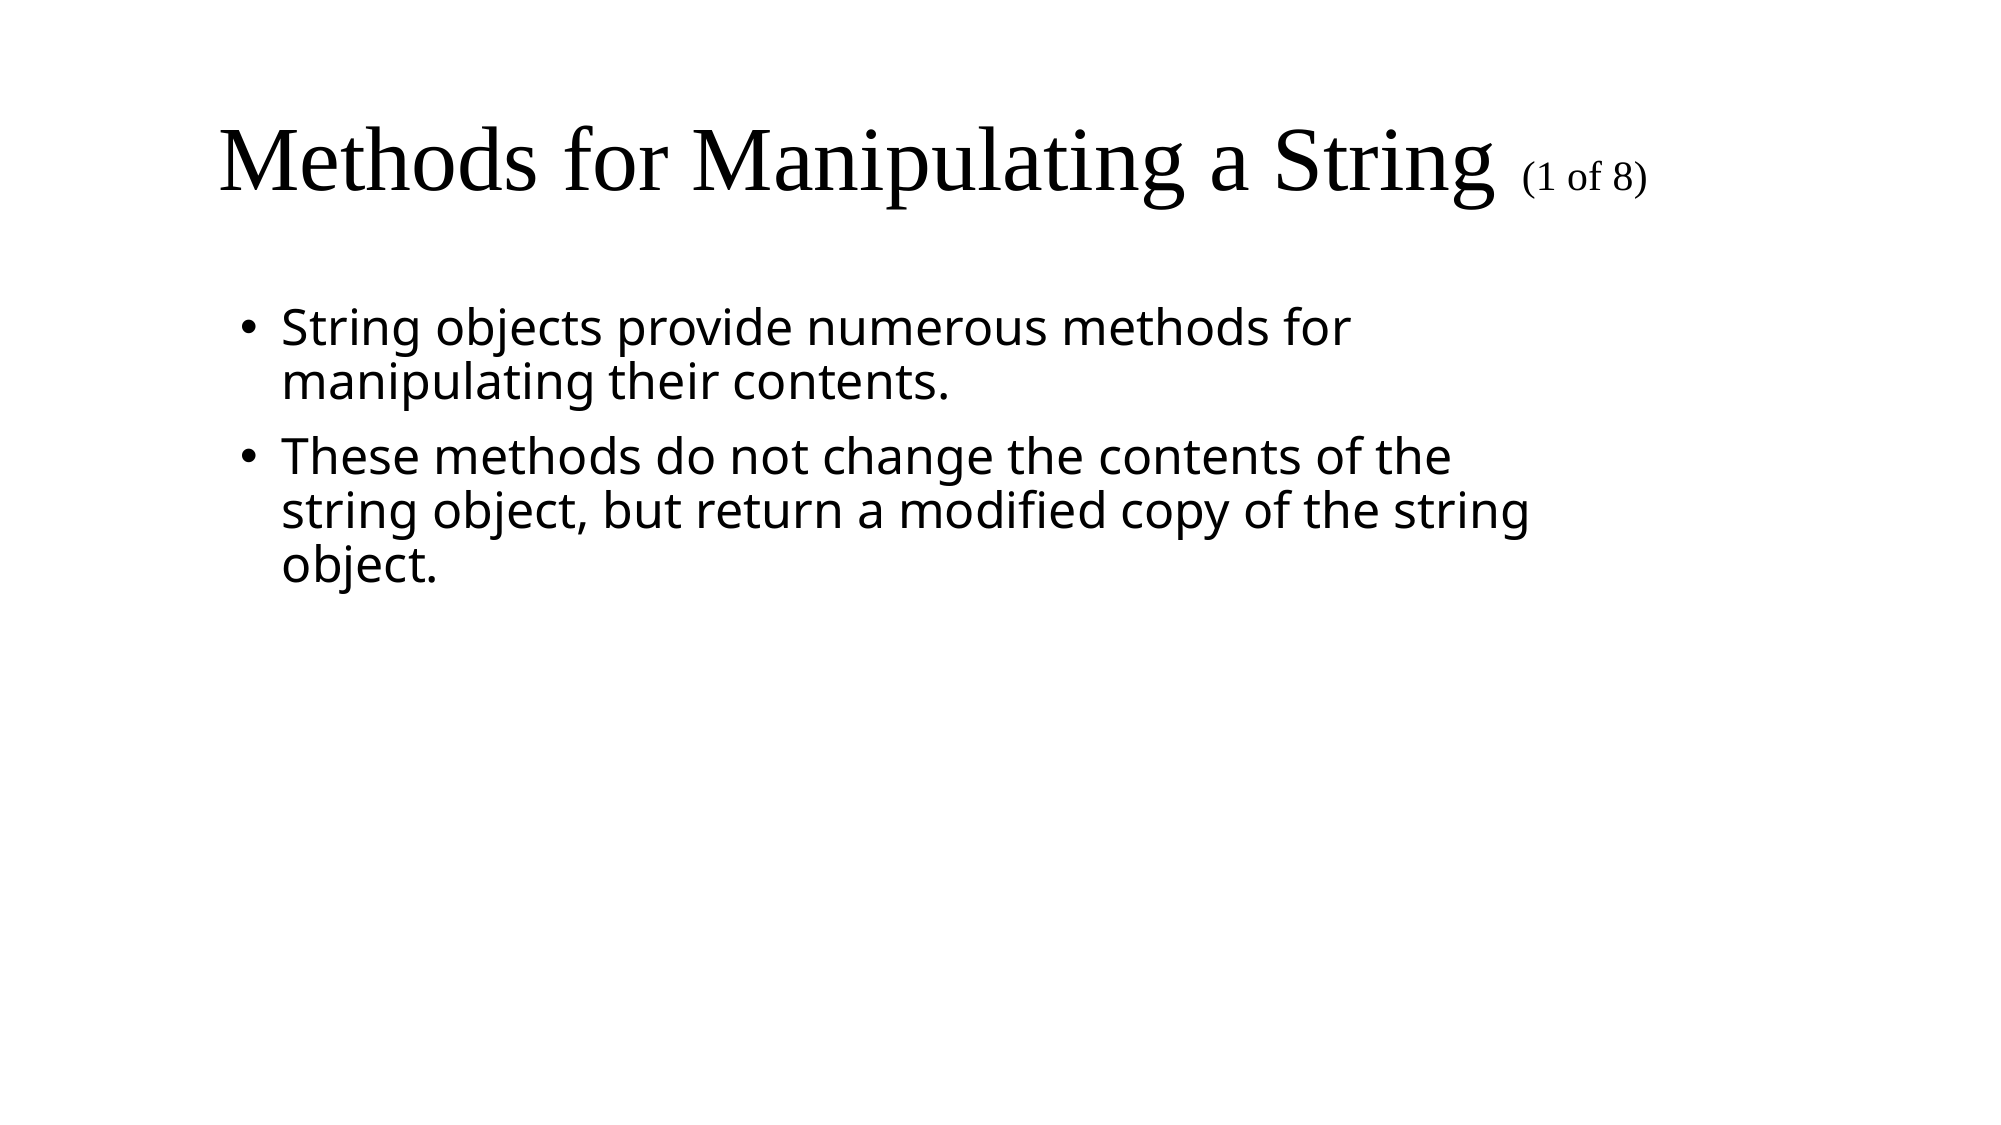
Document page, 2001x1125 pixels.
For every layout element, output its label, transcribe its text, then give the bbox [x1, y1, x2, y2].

list String objects provide numerous methods for manipulating their contents. These methods do not change the contents of the string object, but return a modified copy of the string object. [225, 287, 1575, 956]
title Methods for Manipulating a String (1 of 8) [203, 52, 1675, 263]
